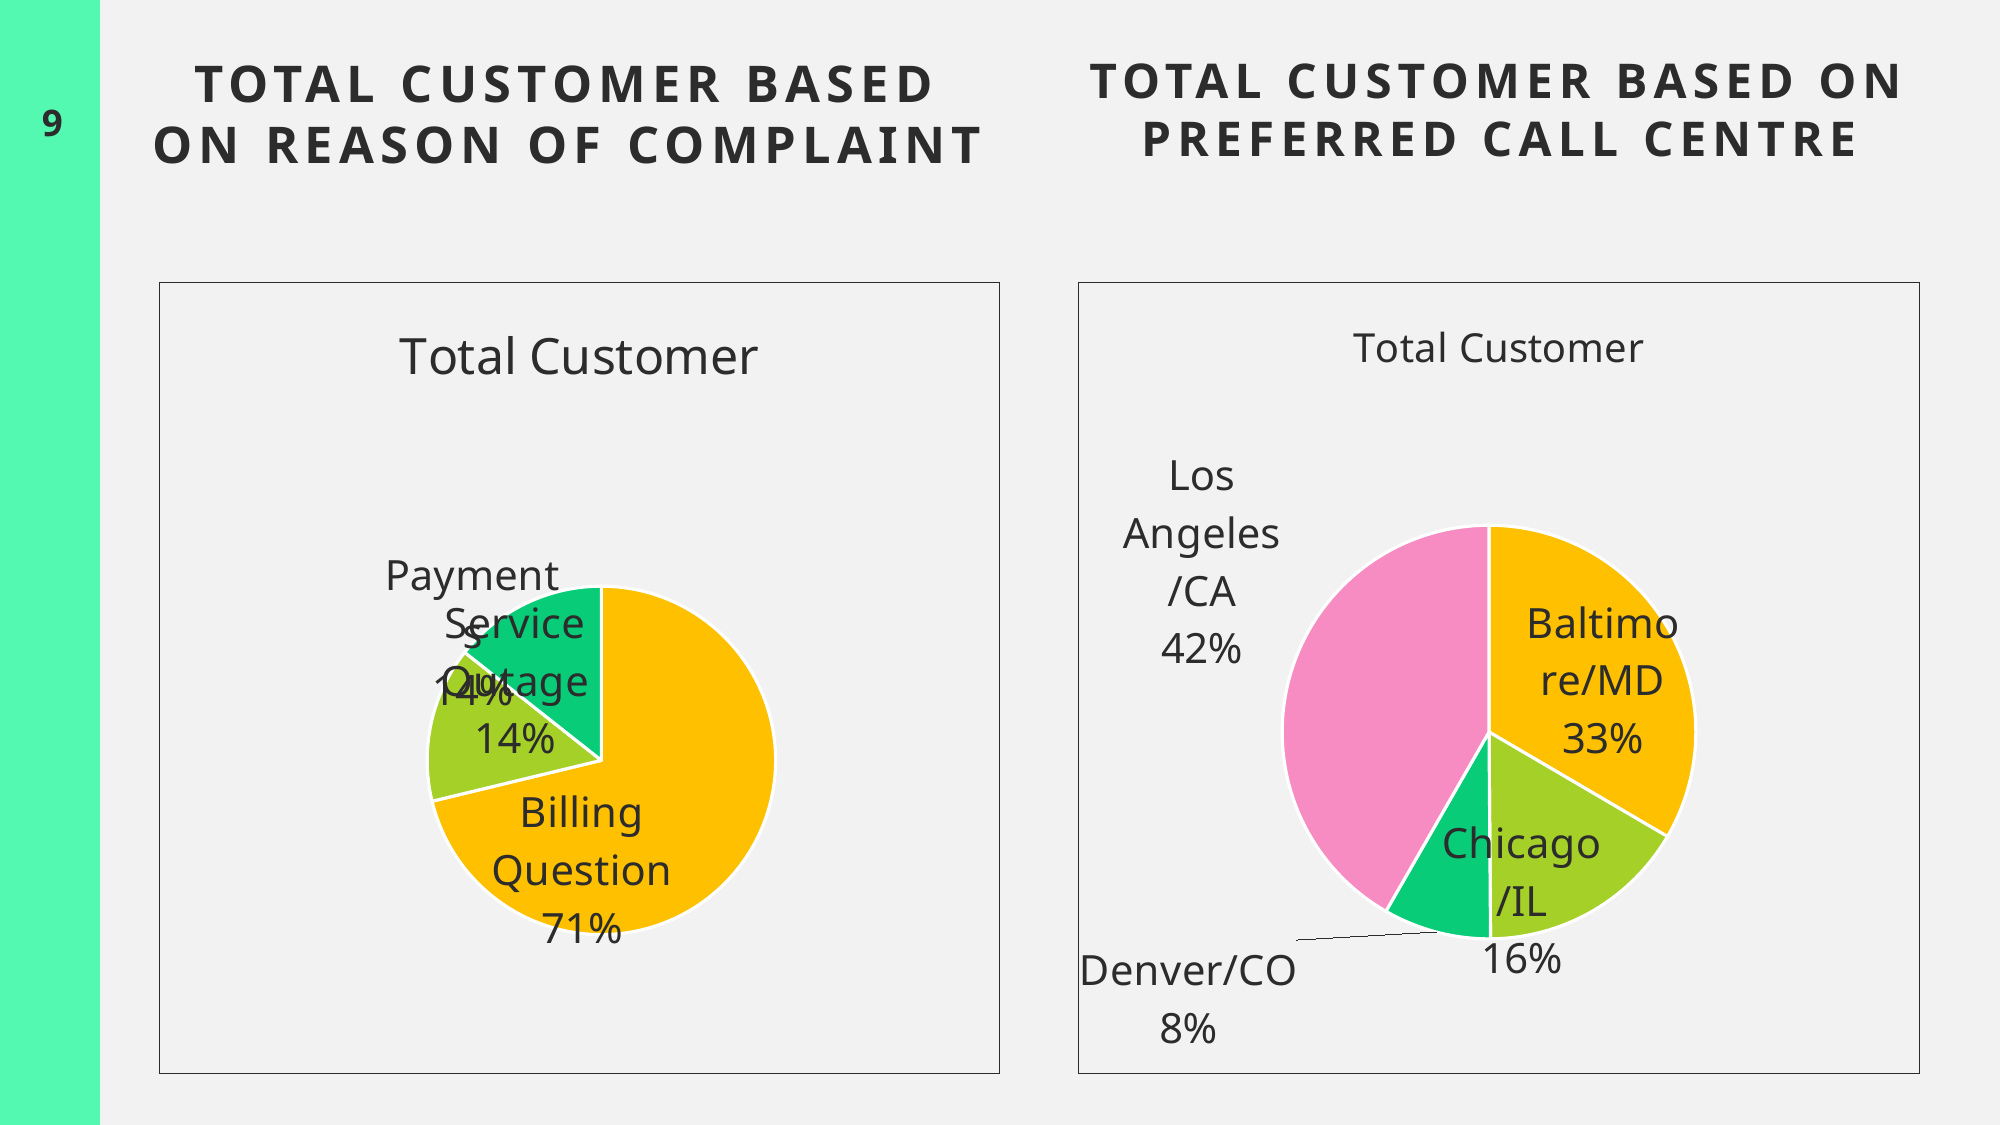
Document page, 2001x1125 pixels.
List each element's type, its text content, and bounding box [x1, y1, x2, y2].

slide_number 9 [2, 93, 103, 154]
title Total Customer based on Reason of complaint [134, 44, 1000, 220]
chart [1078, 282, 1920, 1075]
text_box Total Customer based on Preferred call centre [1066, 43, 1932, 219]
chart [159, 282, 1001, 1075]
